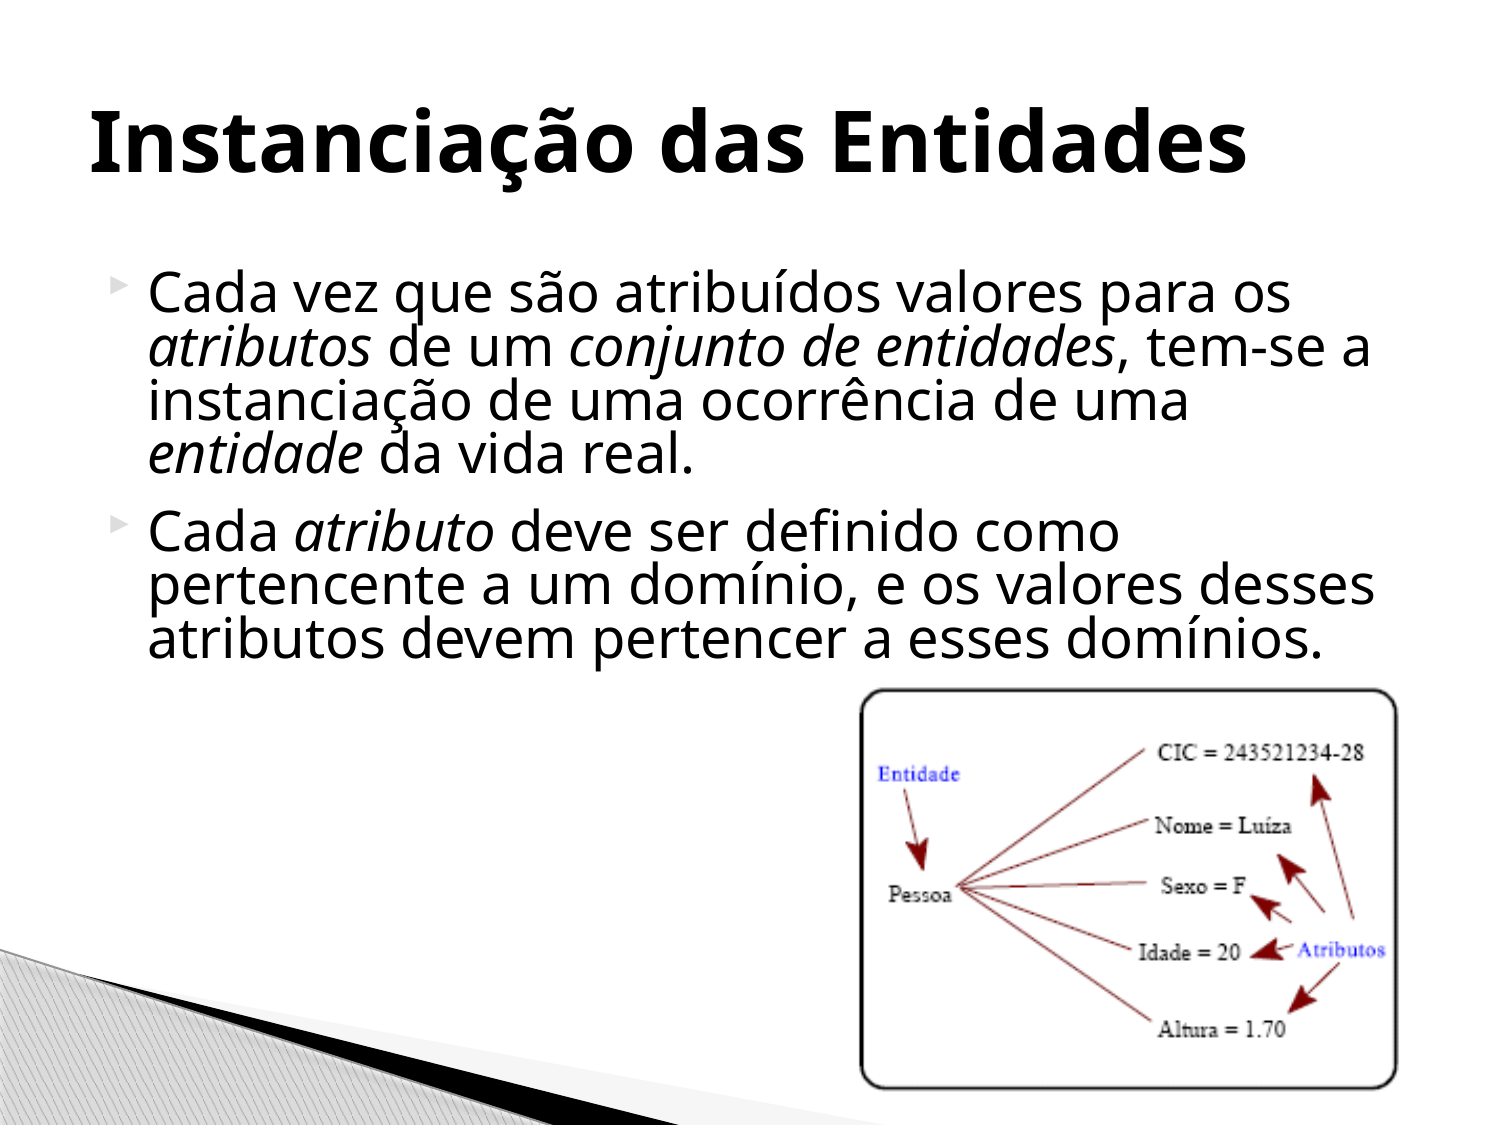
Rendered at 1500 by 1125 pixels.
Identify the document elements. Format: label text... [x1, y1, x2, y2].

list Cada vez que são atribuídos valores para os atributos de um conjunto de entidades, tem-se a instanciação de uma ocorrência de uma entidade da vida real. Cada atributo deve ser definido como pertencente a um domínio, e os valores desses atributos devem pertencer a esses domínios. [75, 262, 1425, 717]
picture [838, 680, 1419, 1096]
title Instanciação das Entidades [75, 45, 1425, 233]
